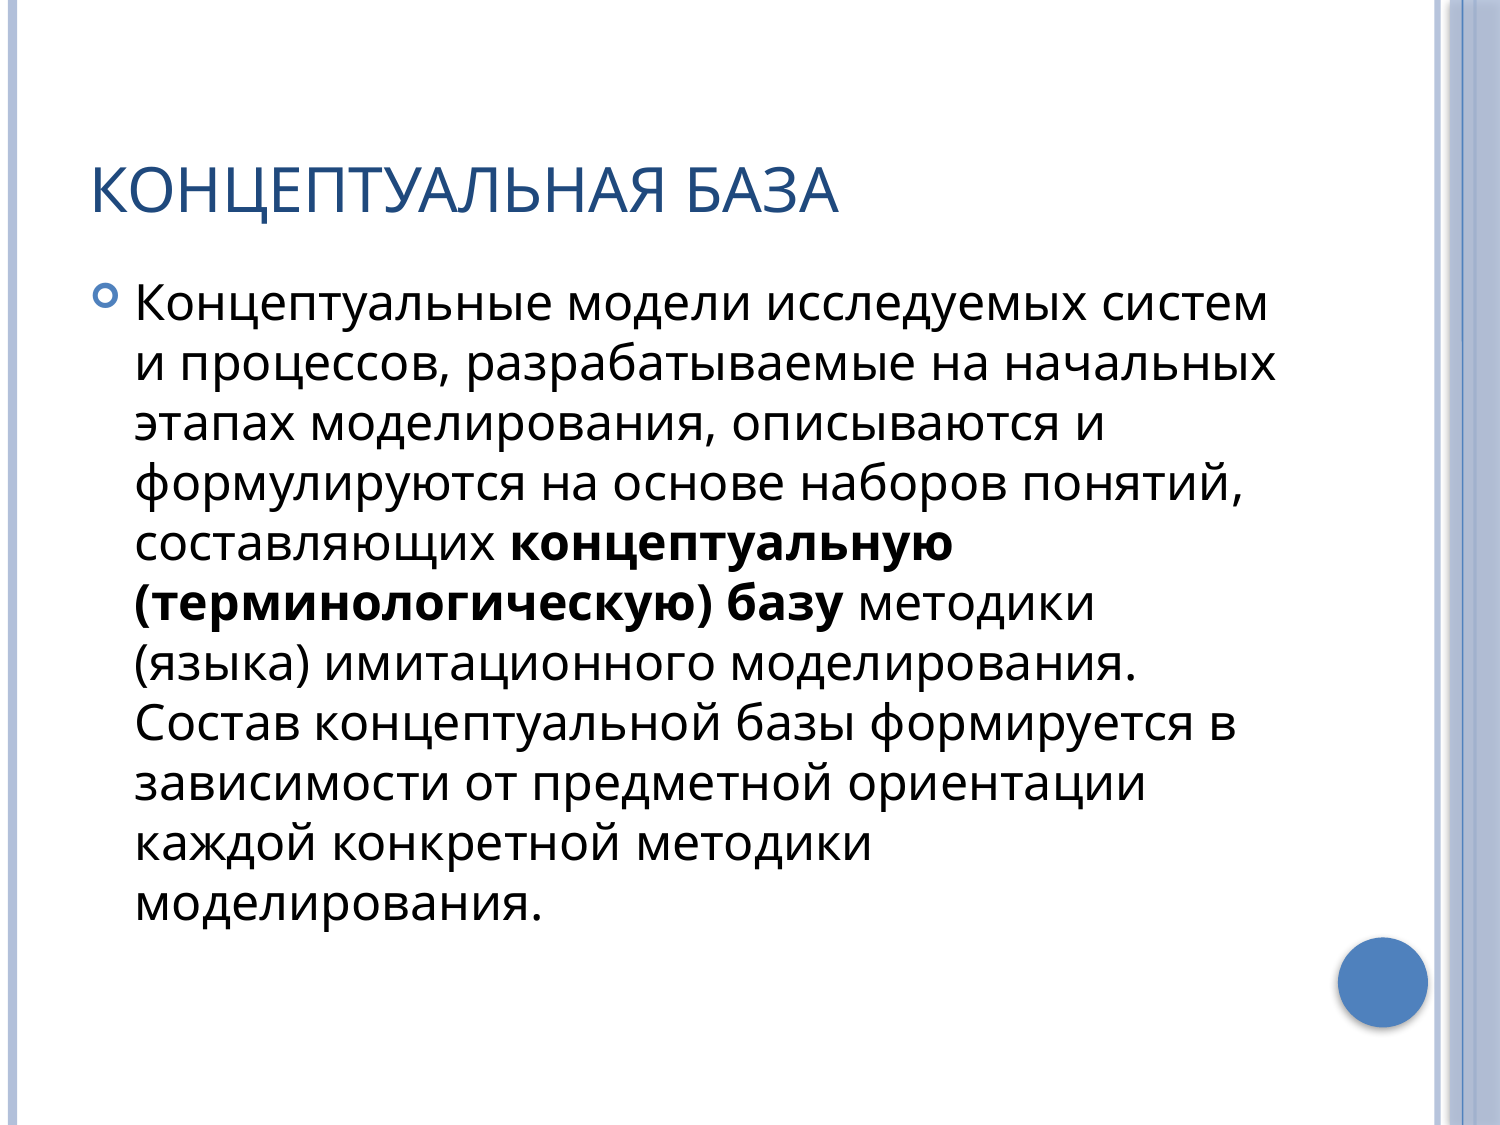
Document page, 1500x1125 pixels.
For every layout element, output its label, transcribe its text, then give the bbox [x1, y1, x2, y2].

title Концептуальная база [75, 45, 1300, 233]
list Концептуальные модели исследуемых систем и процессов, разрабатываемые на начальных этапах моделирования, описываются и формулируются на основе наборов понятий, составляющих концептуальную (терминологическую) базу методики (языка) имитационного моделирования. Состав концептуальной базы формируется в зависимости от предметной ориентации каждой конкретной методики моделирования. [75, 262, 1300, 1062]
